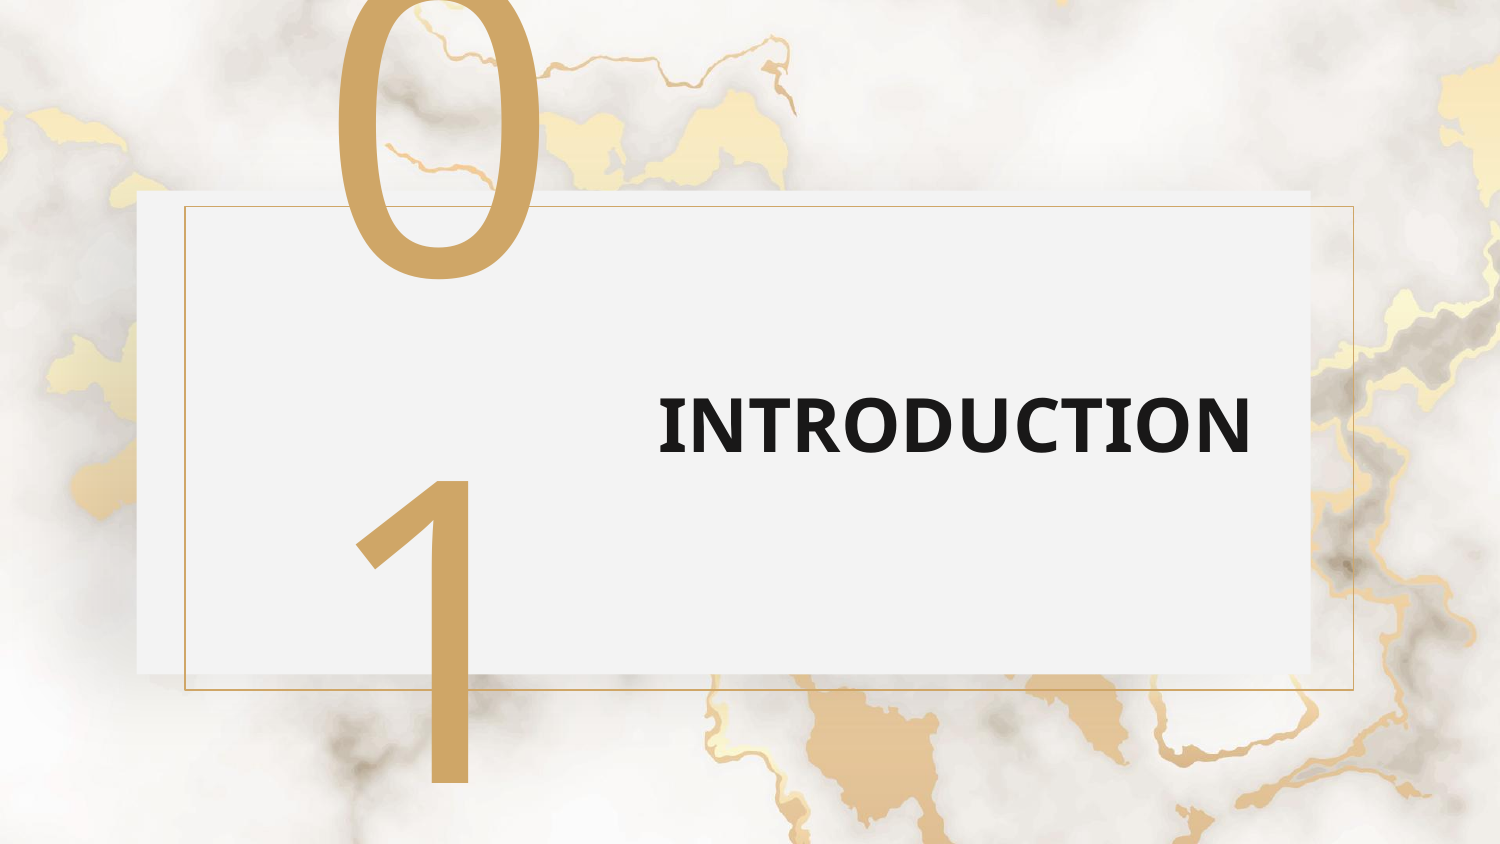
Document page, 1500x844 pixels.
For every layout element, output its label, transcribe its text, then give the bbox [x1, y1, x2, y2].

title INTRODUCTION [651, 370, 1295, 474]
picture [0, 0, 1500, 844]
title 01 [228, 246, 651, 474]
